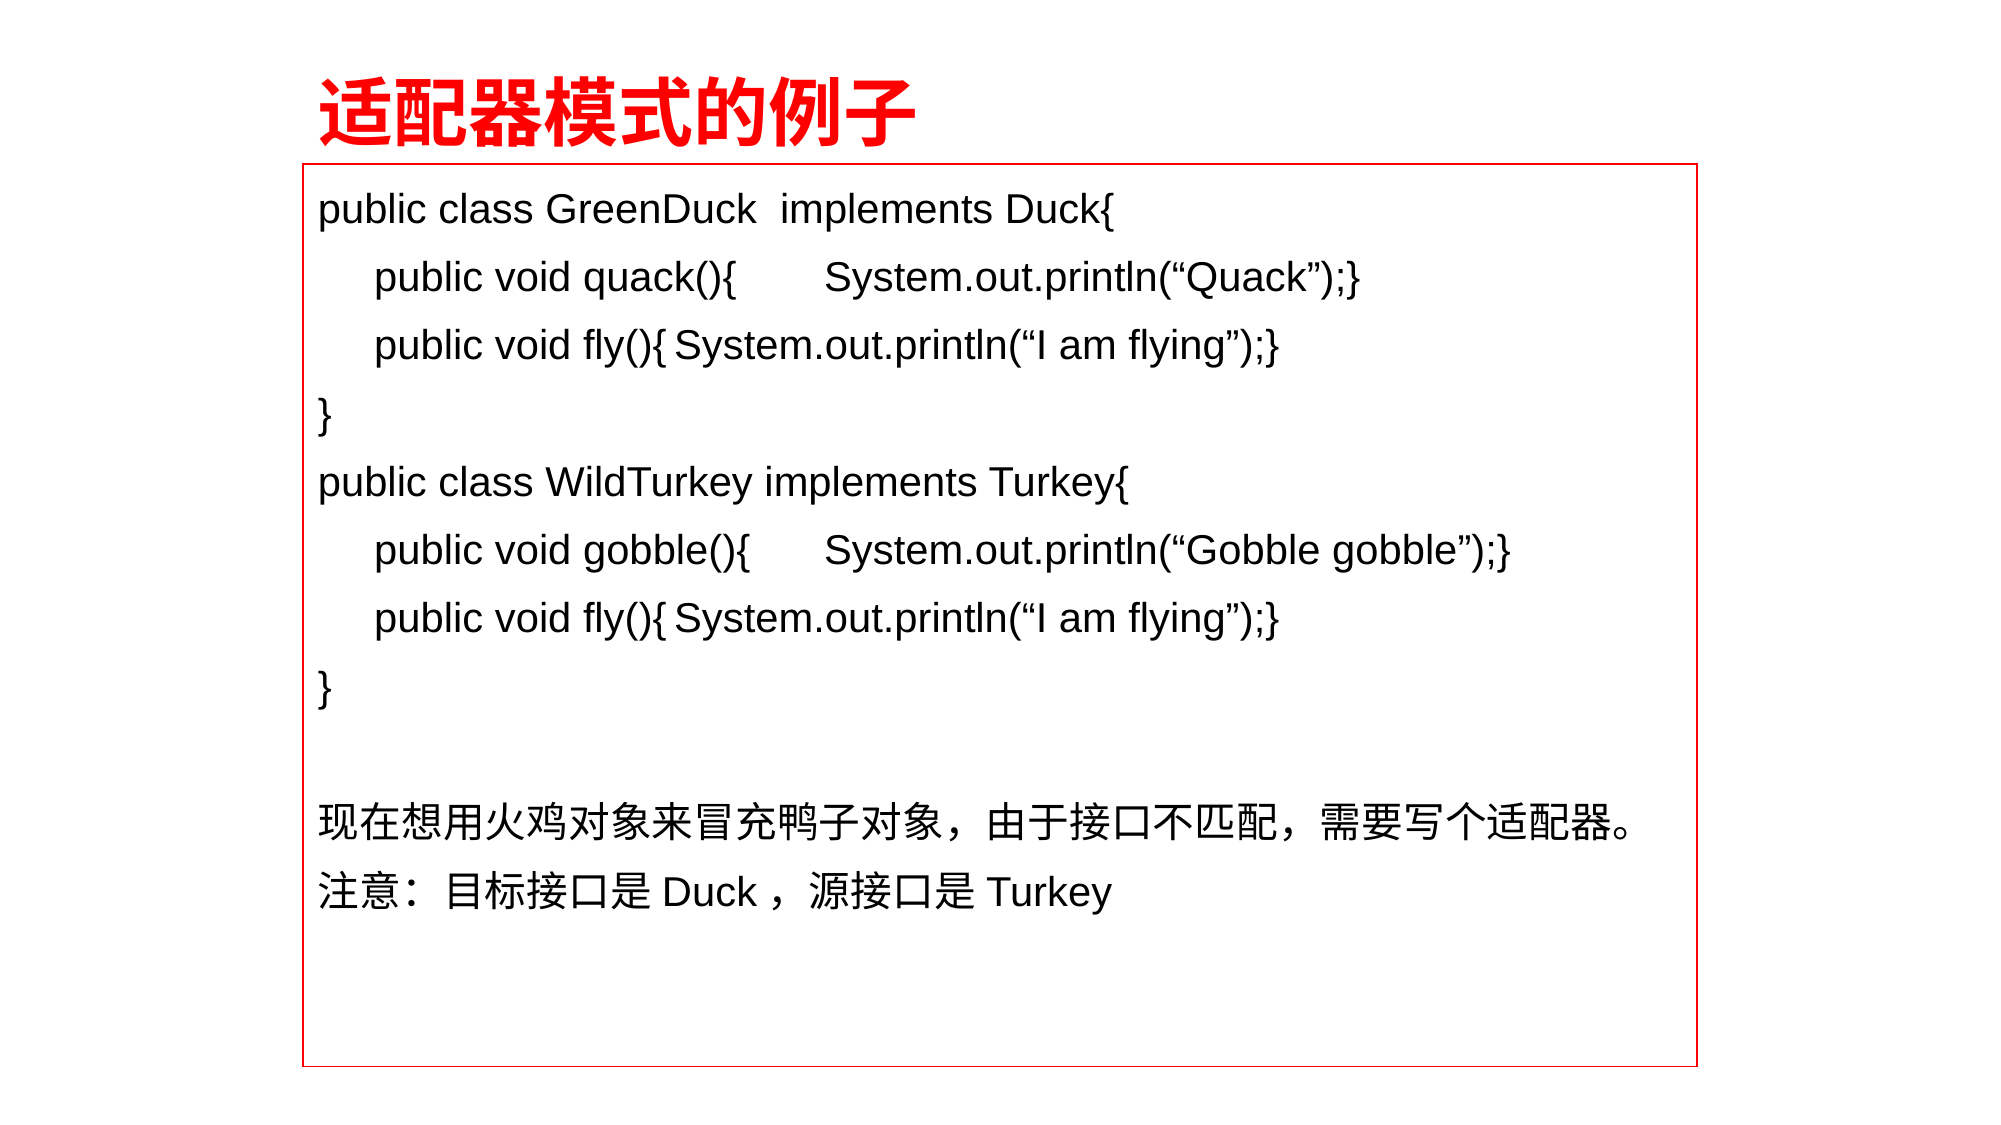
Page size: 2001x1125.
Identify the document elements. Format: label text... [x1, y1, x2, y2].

text_box 适配器模式的例子 [303, 58, 1692, 163]
text_box public class GreenDuck implements Duck{ public void quack(){ System.out.println(“Quack”);} public void fly(){ System.out.println(“I am flying”);} } public class WildTurkey implements Turkey{ public void gobble(){ System.out.println(“Gobble gobble”);} public void fly(){ System.out.println(“I am flying”);} } 现在想用火鸡对象来冒充鸭子对象，由于接口不匹配，需要写个适配器。 注意：目标接口是Duck，源接口是Turkey [303, 163, 1697, 1067]
slide_number 171 [1412, 1042, 1863, 1103]
